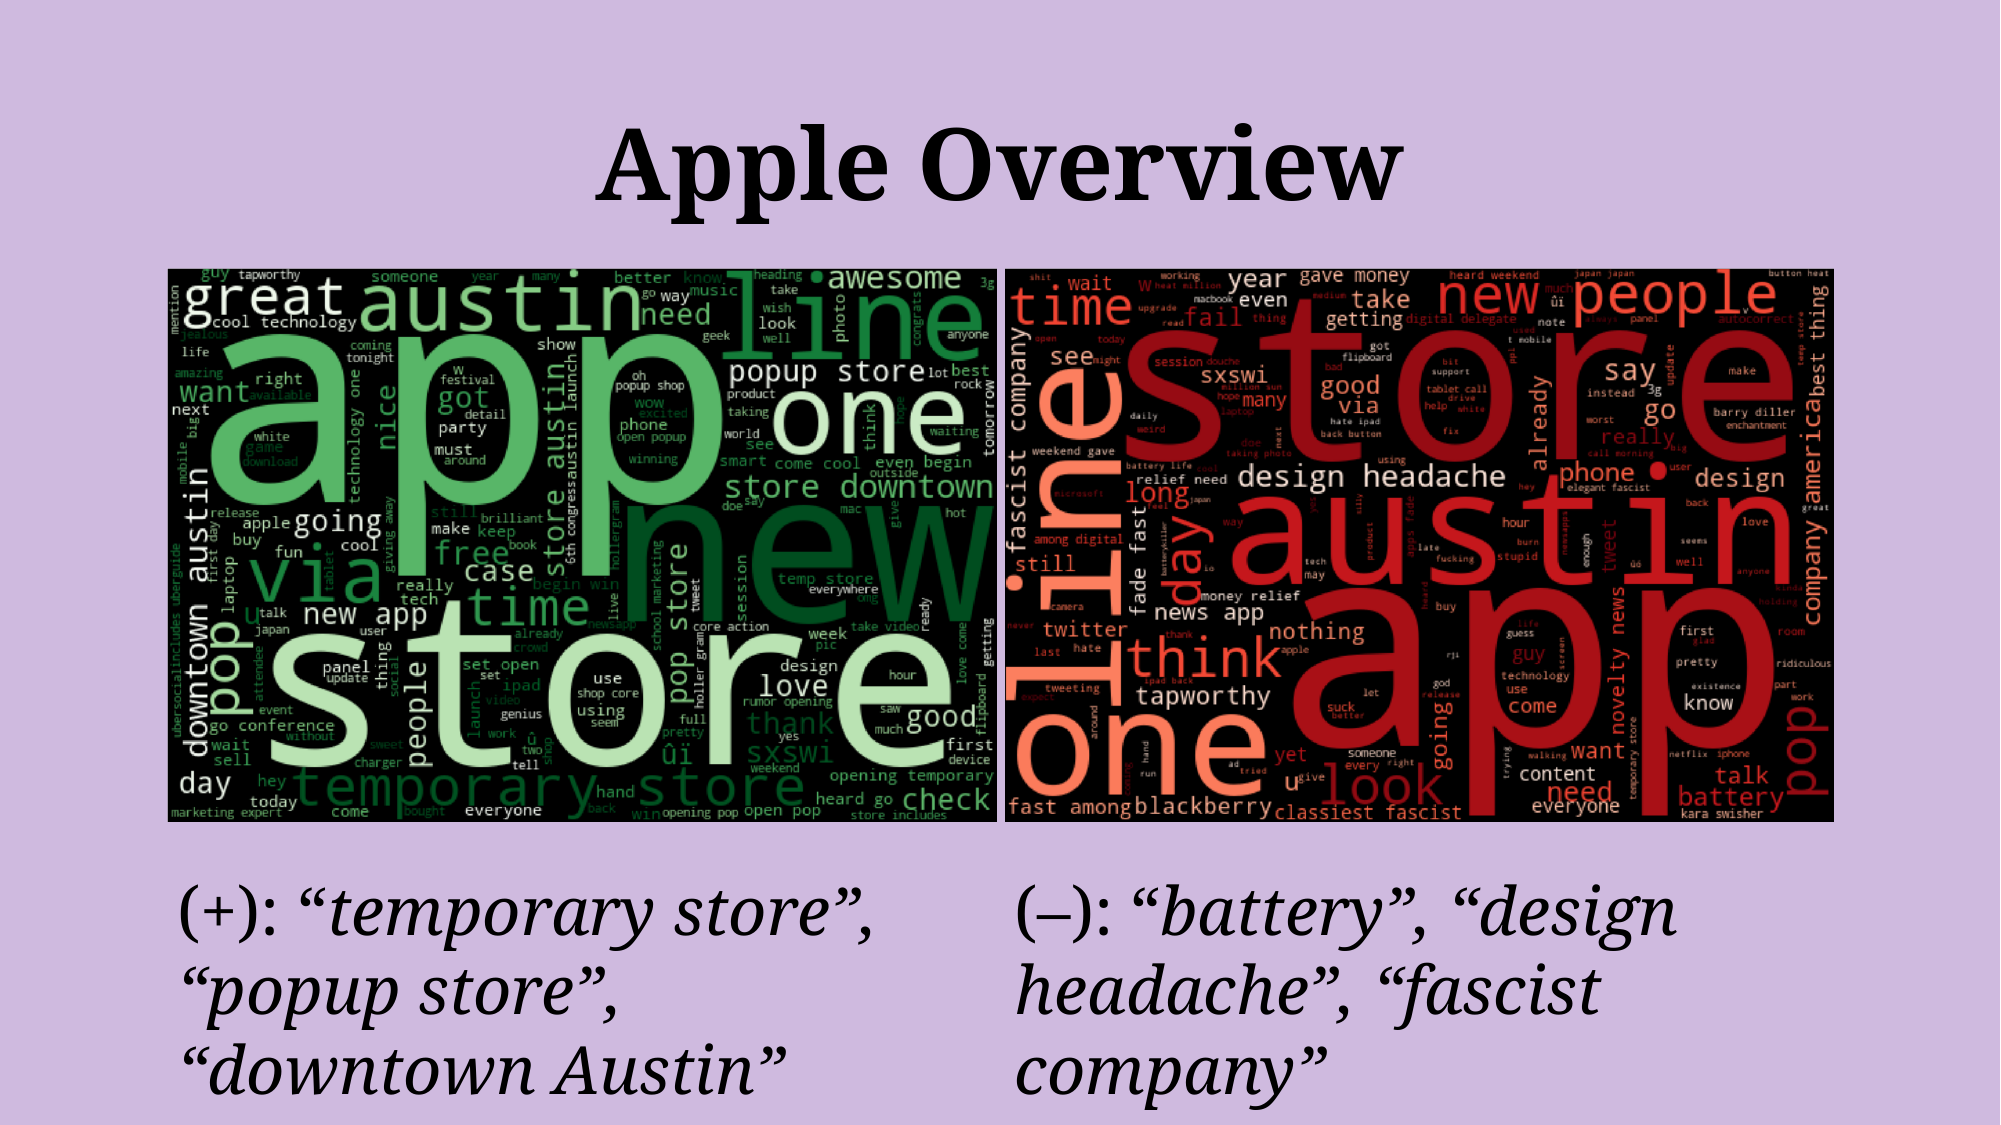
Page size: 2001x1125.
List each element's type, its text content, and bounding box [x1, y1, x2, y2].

picture [162, 263, 1838, 827]
title Apple Overview [137, 59, 1863, 278]
text_box (–): “battery”, “design headache”, “fascist company” [999, 860, 1838, 1116]
text_box (+): “temporary store”, “popup store”, “downtown Austin” [162, 860, 999, 1116]
